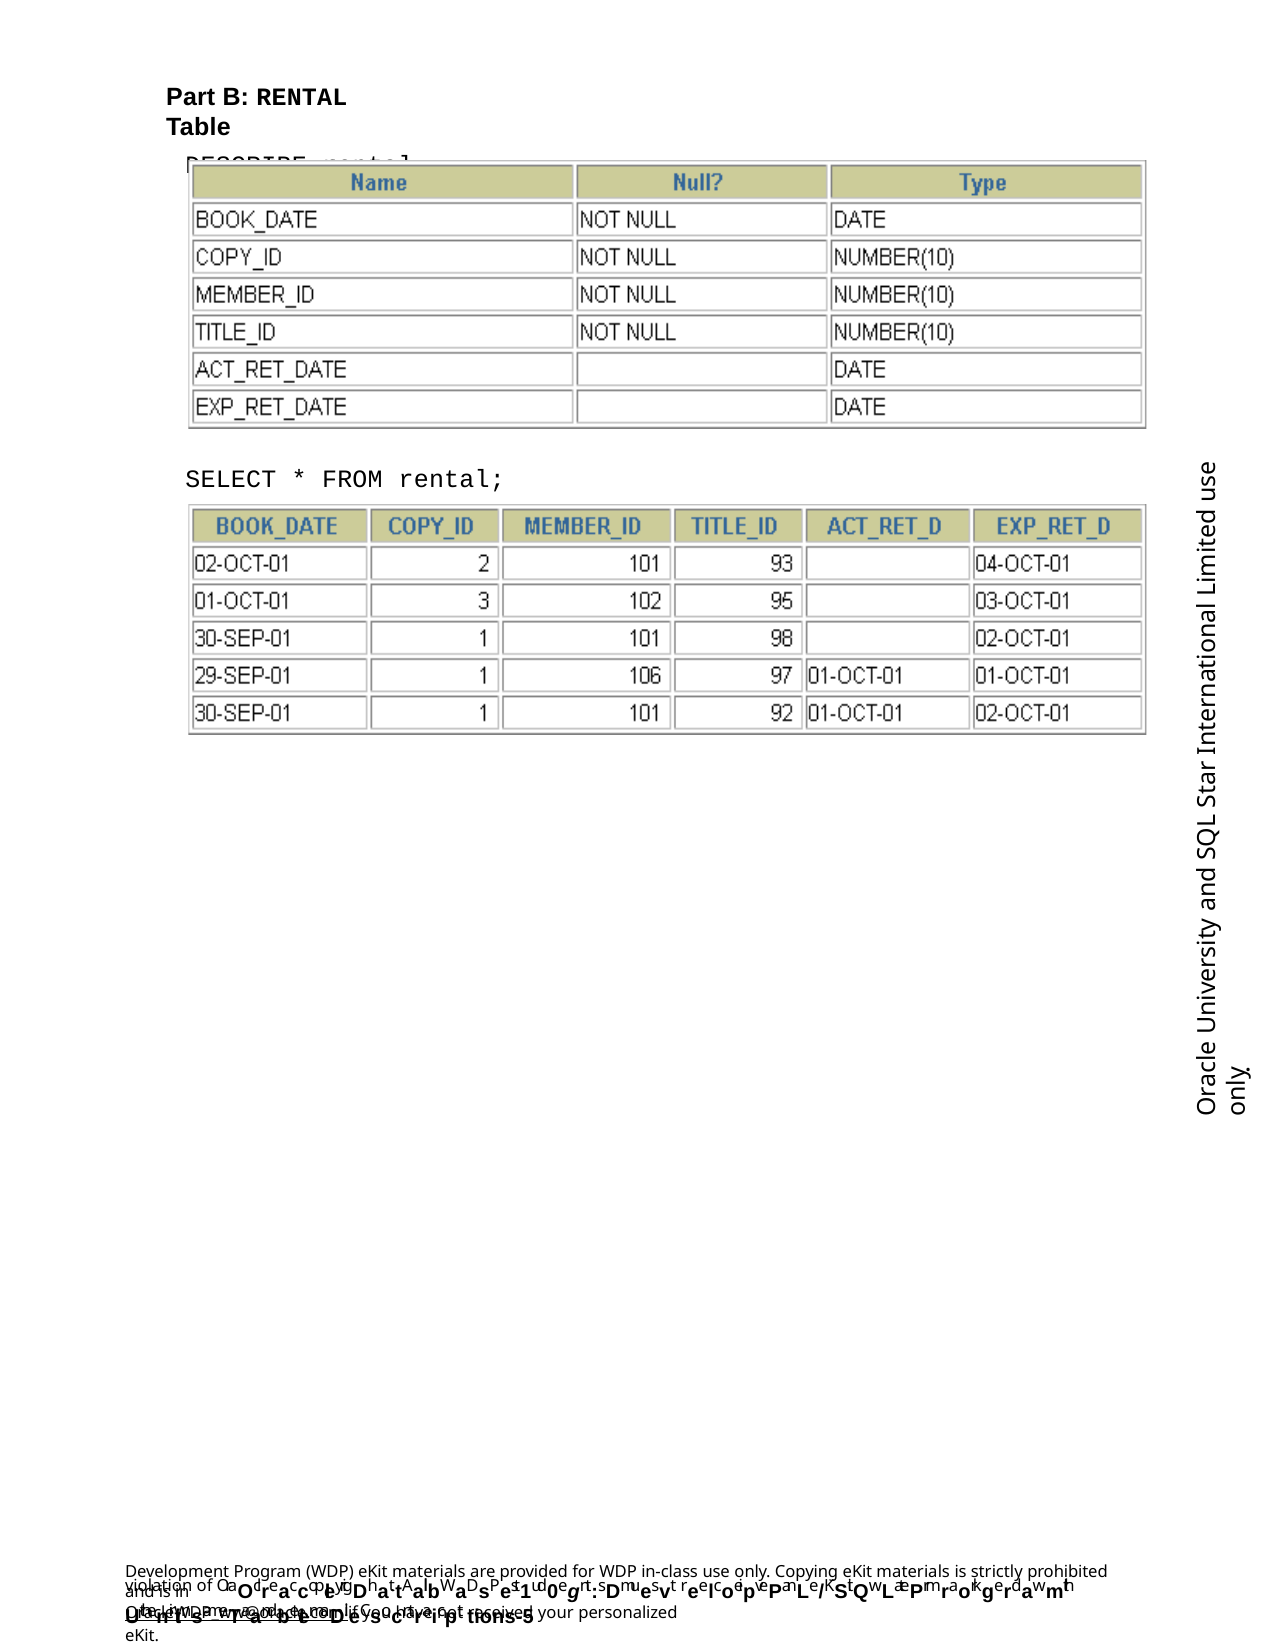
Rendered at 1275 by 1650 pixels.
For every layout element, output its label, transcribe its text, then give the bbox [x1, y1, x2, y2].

text_box SELECT * FROM rental; [183, 459, 511, 493]
slide_number violation of OraOclreaccopleyrigDhat. tAallbWaDsPest1ud0egnt:s Dmuesvt reelcoeipvePanLe/KSitQwLatePrmraorkgerdawmith UtheniritnsameTaandbelemaDil.eCsocntraicpt tions-5 [122, 1578, 1076, 1650]
text_box OracleWDP_ww@oracle.com if you have not received your personalized eKit. [122, 1598, 700, 1645]
text_box Oracle University and SQL Star International Limited use onlyฺ [1189, 428, 1228, 1119]
text_box [188, 504, 1147, 735]
text_box Part B: RENTAL Table DESCRIBE rental [164, 71, 426, 179]
text_box [188, 160, 1147, 429]
text_box Development Program (WDP) eKit materials are provided for WDP in-class use only. Copying eKit materials is strictly prohibited and is in [122, 1557, 1135, 1601]
